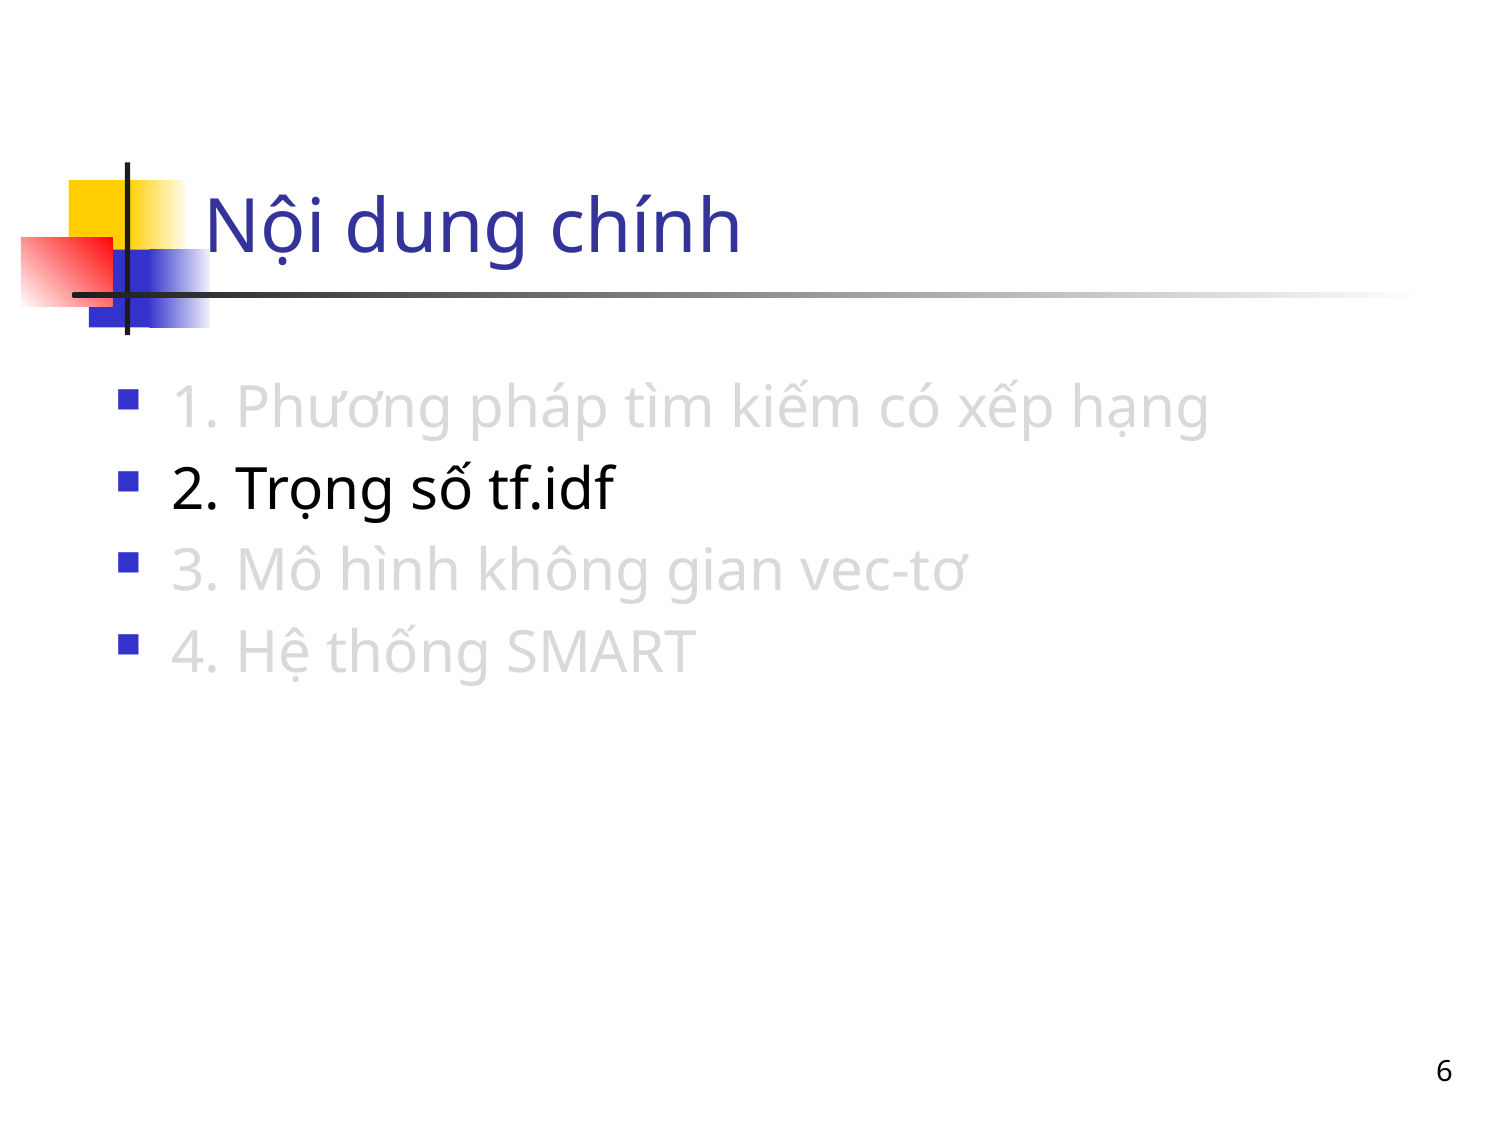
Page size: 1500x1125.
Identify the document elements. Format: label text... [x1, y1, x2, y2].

title Nội dung chính [188, 35, 1468, 275]
slide_number 6 [1155, 1024, 1468, 1100]
list 1. Phương pháp tìm kiếm có xếp hạng 2. Trọng số tf.idf 3. Mô hình không gian vec-tơ 4. Hệ thống SMART [100, 361, 1469, 1006]
